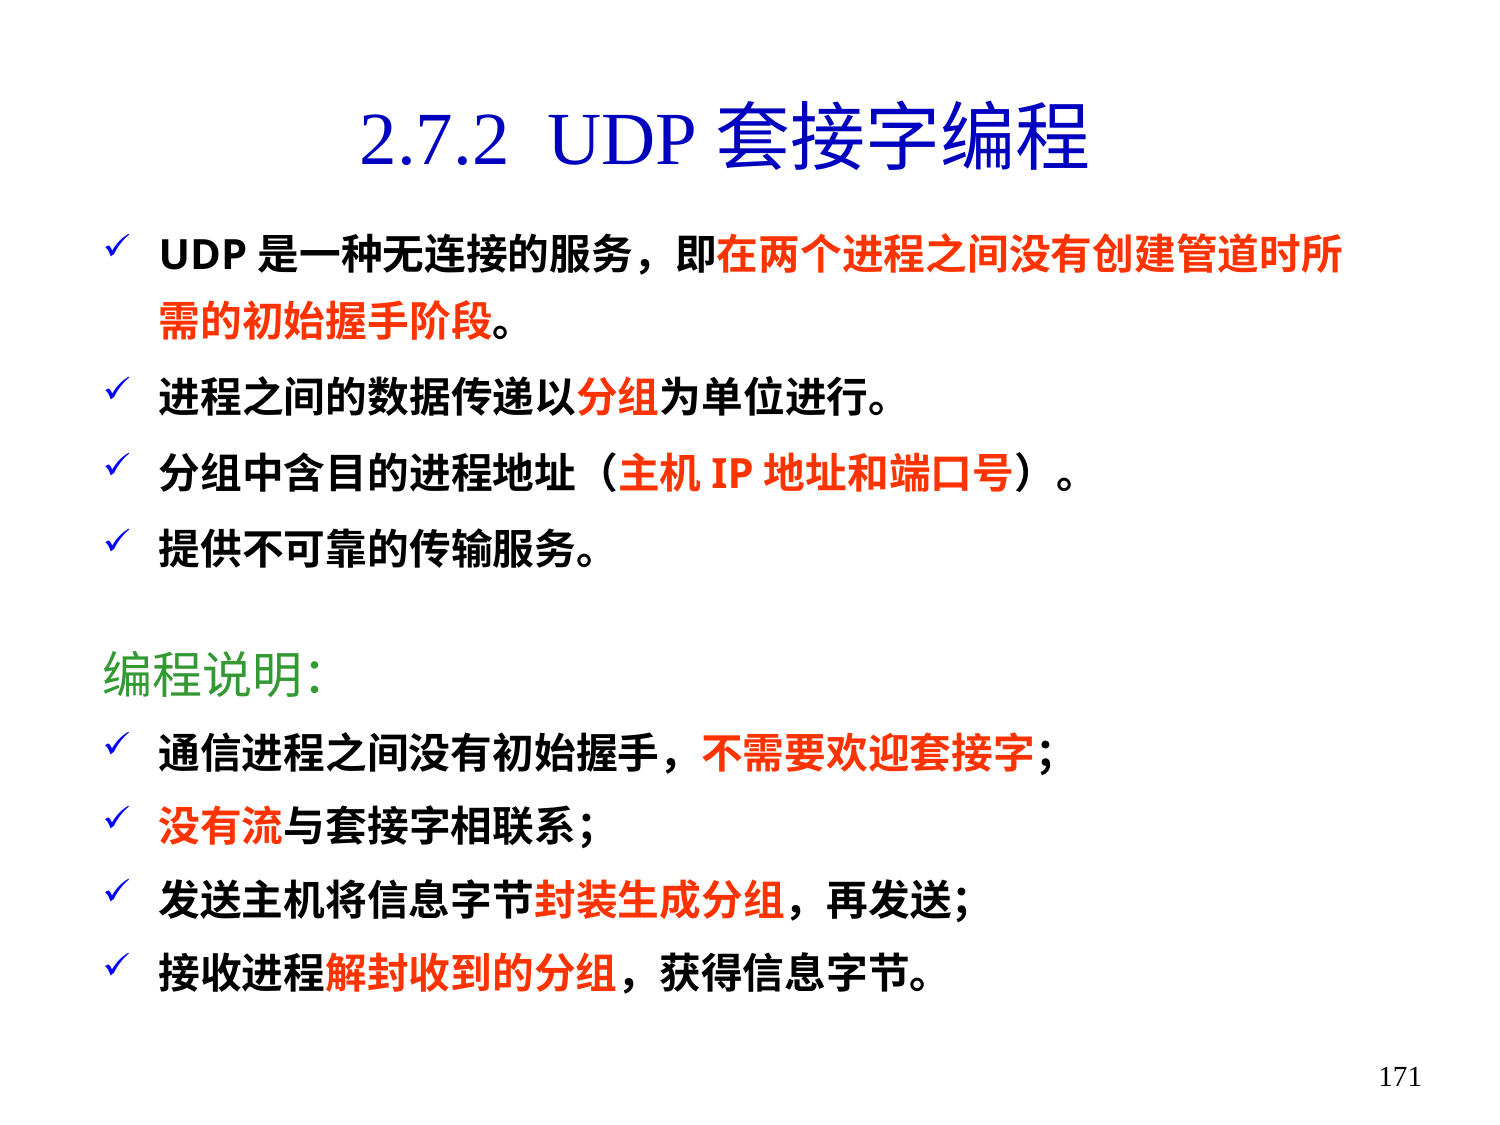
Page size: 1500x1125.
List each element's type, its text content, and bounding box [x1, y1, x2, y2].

text_box 编程说明： 通信进程之间没有初始握手，不需要欢迎套接字； 没有流与套接字相联系； 发送主机将信息字节封装生成分组，再发送； 接收进程解封收到的分组，获得信息字节。 [87, 617, 1363, 1027]
list UDP是一种无连接的服务，即在两个进程之间没有创建管道时所需的初始握手阶段。 进程之间的数据传递以分组为单位进行。 分组中含目的进程地址（主机IP地址和端口号）。 提供不可靠的传输服务。 [87, 202, 1363, 617]
slide_number 171 [1362, 1050, 1438, 1125]
title 2.7.2 UDP套接字编程 [87, 37, 1363, 202]
